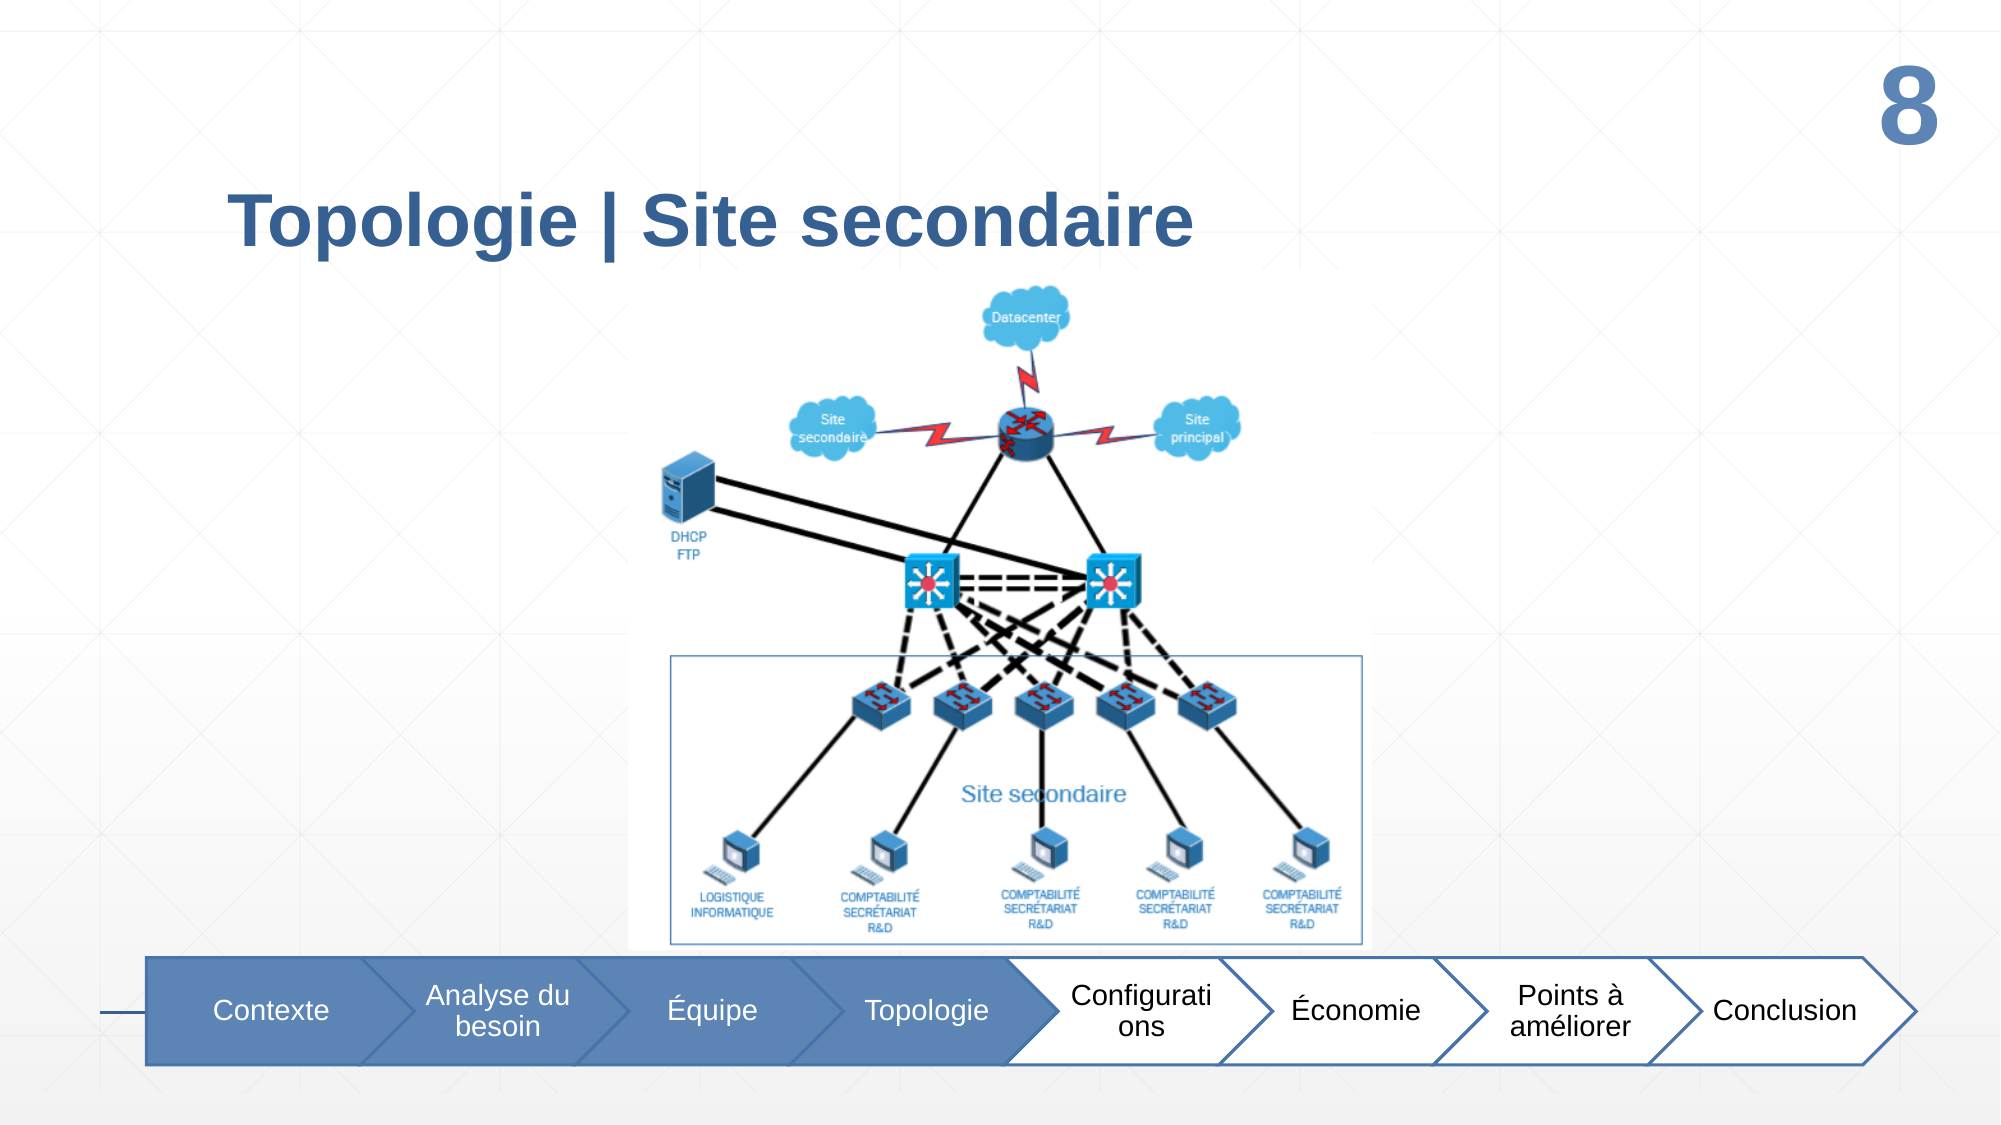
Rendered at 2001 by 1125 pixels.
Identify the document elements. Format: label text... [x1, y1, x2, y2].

title Topologie | Site secondaire [212, 82, 1788, 271]
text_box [145, 955, 1918, 1068]
text_box 8 [1863, 24, 1957, 175]
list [628, 269, 1371, 950]
